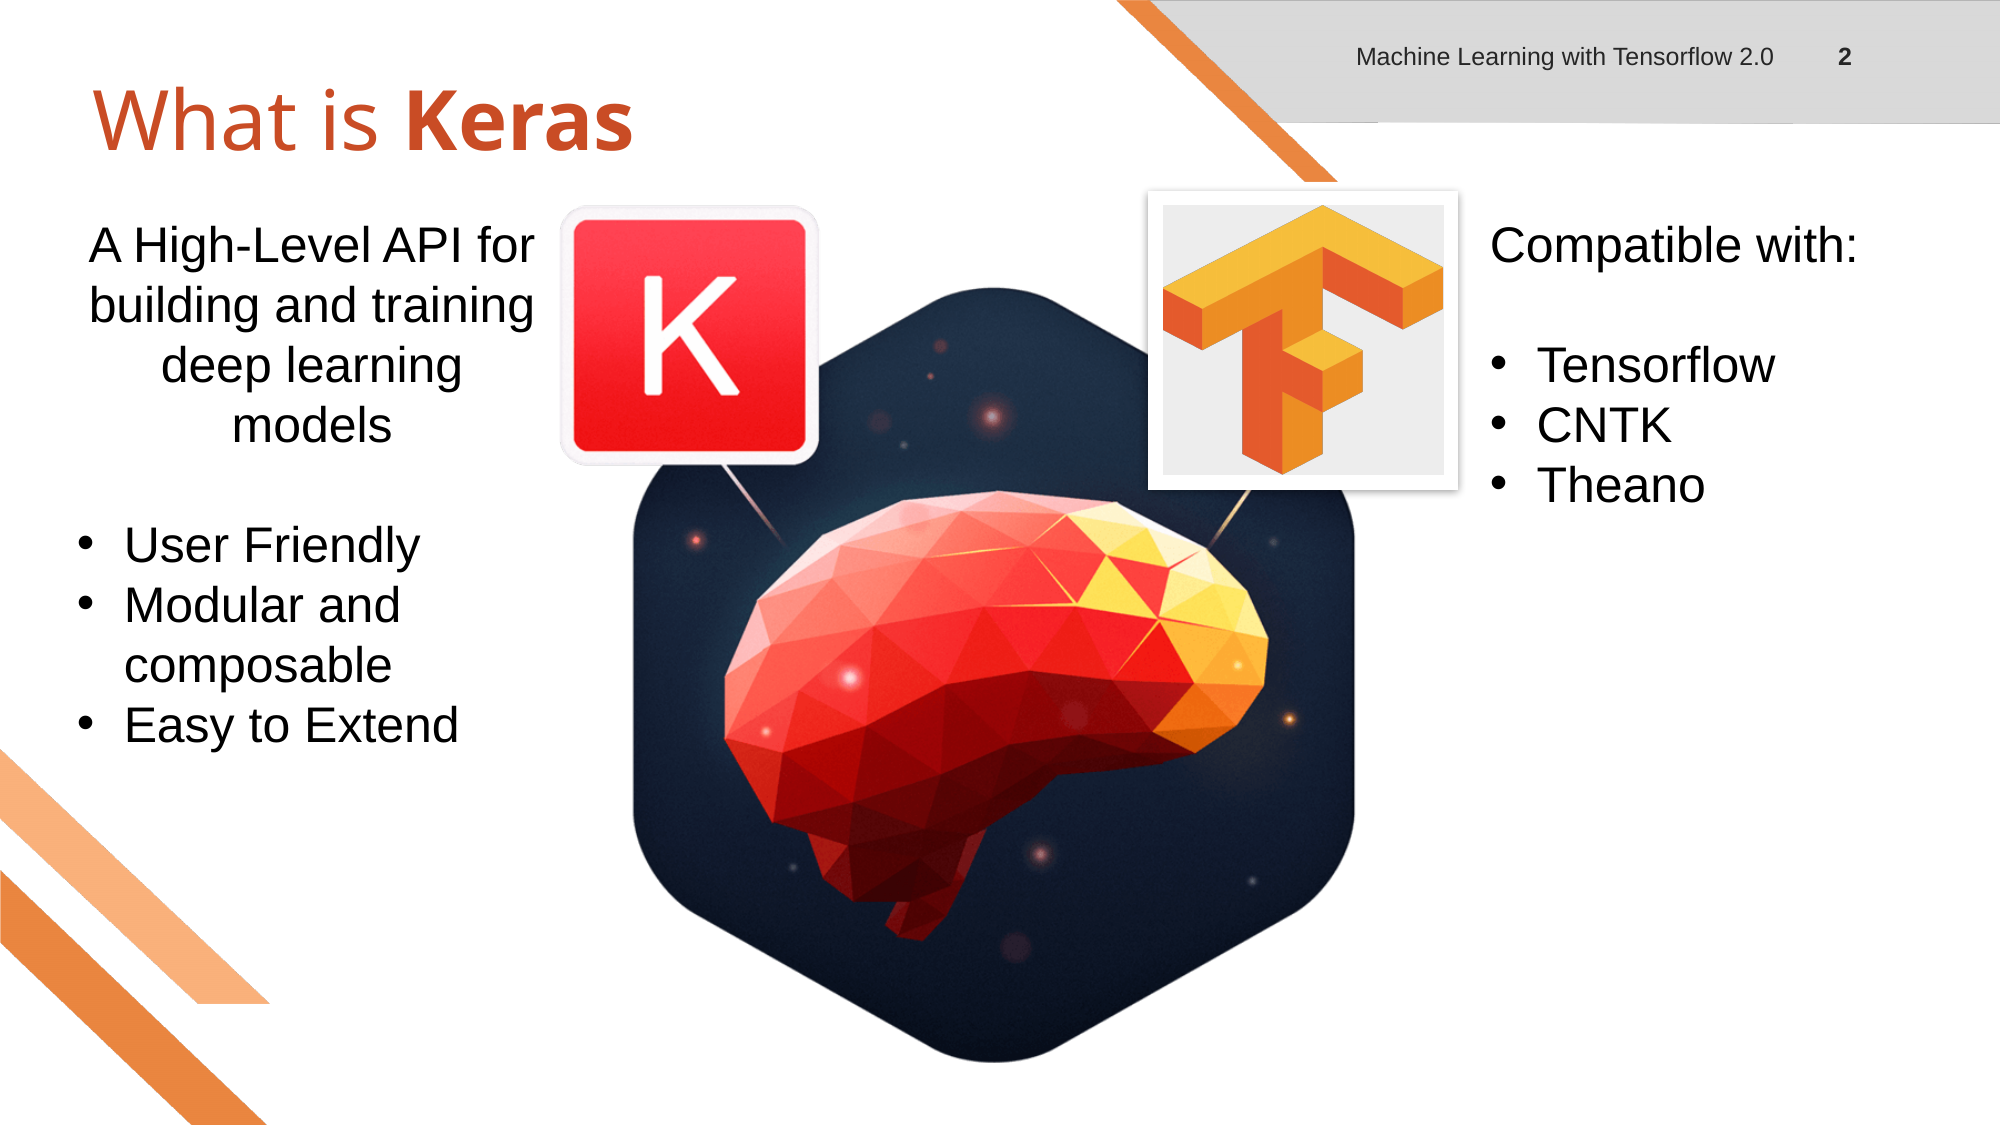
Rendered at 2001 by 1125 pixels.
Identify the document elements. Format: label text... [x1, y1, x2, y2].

slide_number 2 [1790, 28, 1900, 78]
text_box Compatible with: Tensorflow CNTK Theano [1474, 205, 1988, 520]
picture [1116, 0, 2000, 182]
footer Machine Learning with Tensorflow 2.0 [1250, 28, 1790, 78]
title What is Keras [62, 52, 1129, 184]
picture [555, 186, 1444, 1075]
picture [0, 745, 270, 1125]
text_box A High-Level API for building and training deep learning models User Friendly Modular and composable Easy to Extend [62, 205, 546, 760]
